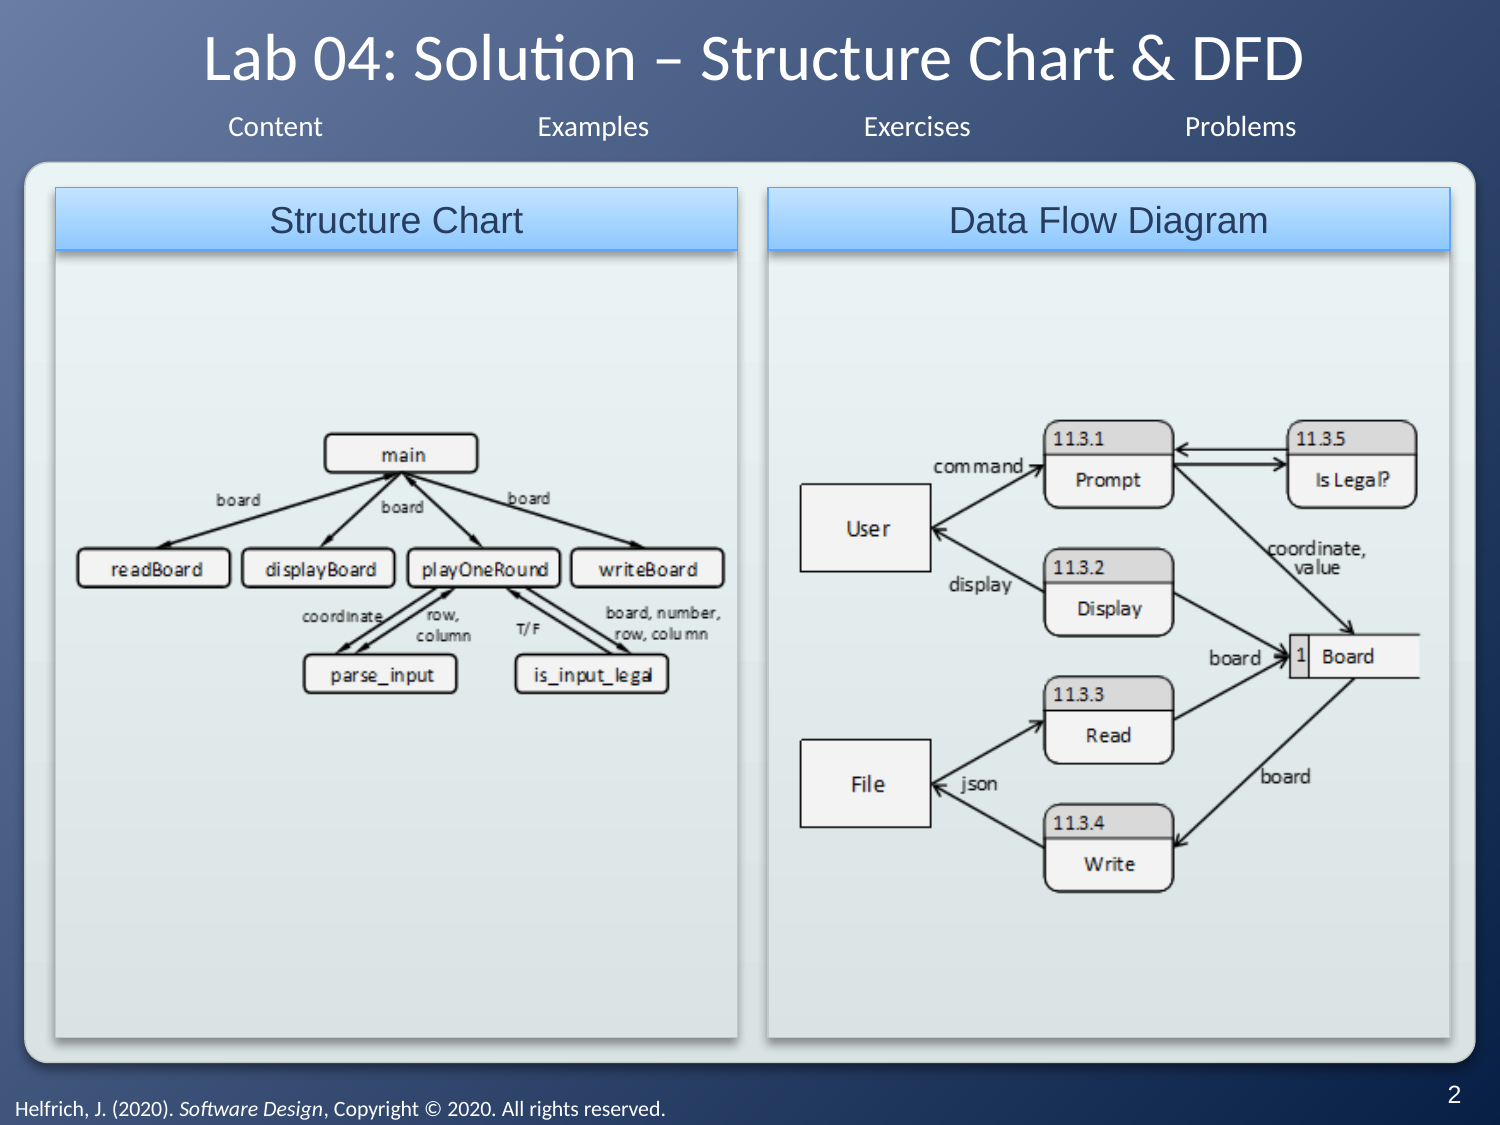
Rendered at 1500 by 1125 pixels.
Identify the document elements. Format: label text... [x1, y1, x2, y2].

text_box Data Flow Diagram [767, 187, 1450, 250]
picture [794, 415, 1424, 897]
title Lab 04: Solution – Structure Chart & DFD [33, 16, 1475, 92]
text_box [55, 261, 738, 1038]
picture [71, 427, 738, 698]
slide_number ‹#› [1404, 1062, 1500, 1125]
text_box Structure Chart [55, 187, 738, 250]
text_box [767, 261, 1450, 1038]
